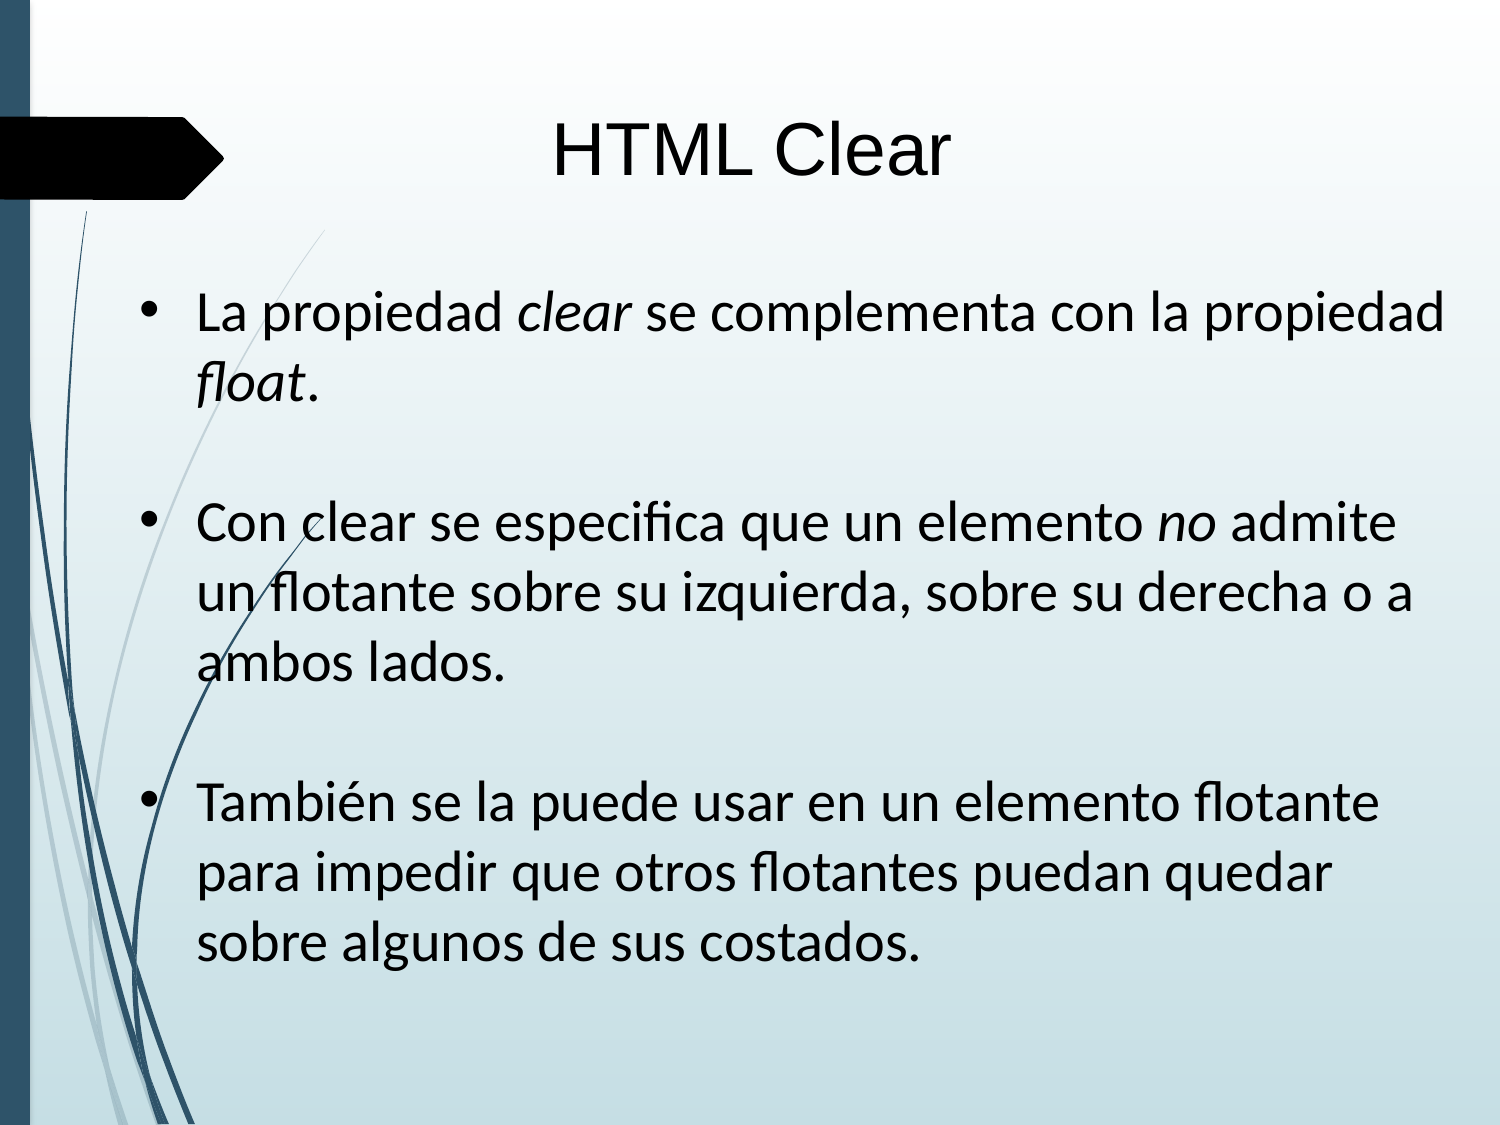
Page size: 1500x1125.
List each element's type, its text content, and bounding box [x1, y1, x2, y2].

text_box [103, 264, 1426, 979]
text_box [124, 1051, 1380, 1084]
text_box HTML Clear [77, 51, 1428, 240]
text_box La propiedad clear se complementa con la propiedad float. Con clear se especifica que un elemento no admite un flotante sobre su izquierda, sobre su derecha o a ambos lados. También se la puede usar en un elemento flotante para impedir que otros flotantes puedan quedar sobre algunos de sus costados. [124, 265, 1475, 1051]
